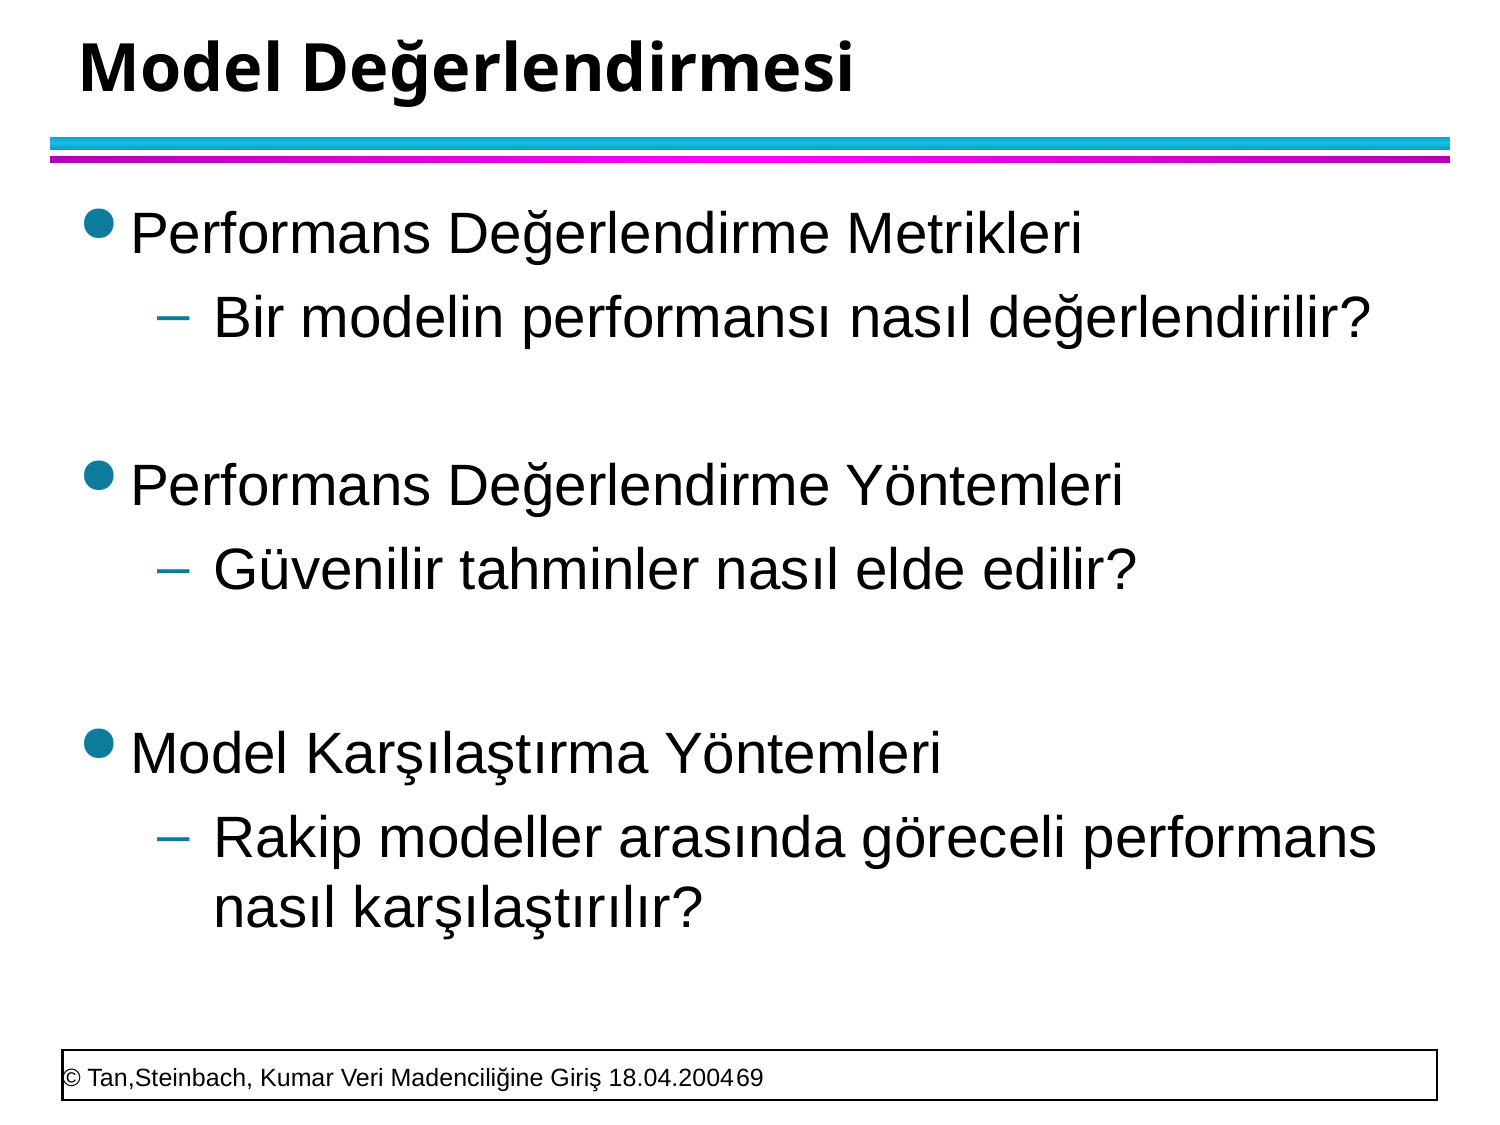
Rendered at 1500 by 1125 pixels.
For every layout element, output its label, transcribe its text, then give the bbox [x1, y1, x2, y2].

title Model Değerlendirmesi [61, 24, 1422, 113]
list Performans Değerlendirme Metrikleri Bir modelin performansı nasıl değerlendirilir? Performans Değerlendirme Yöntemleri Güvenilir tahminler nasıl elde edilir? Model Karşılaştırma Yöntemleri Rakip modeller arasında göreceli performans nasıl karşılaştırılır? [66, 186, 1433, 1038]
